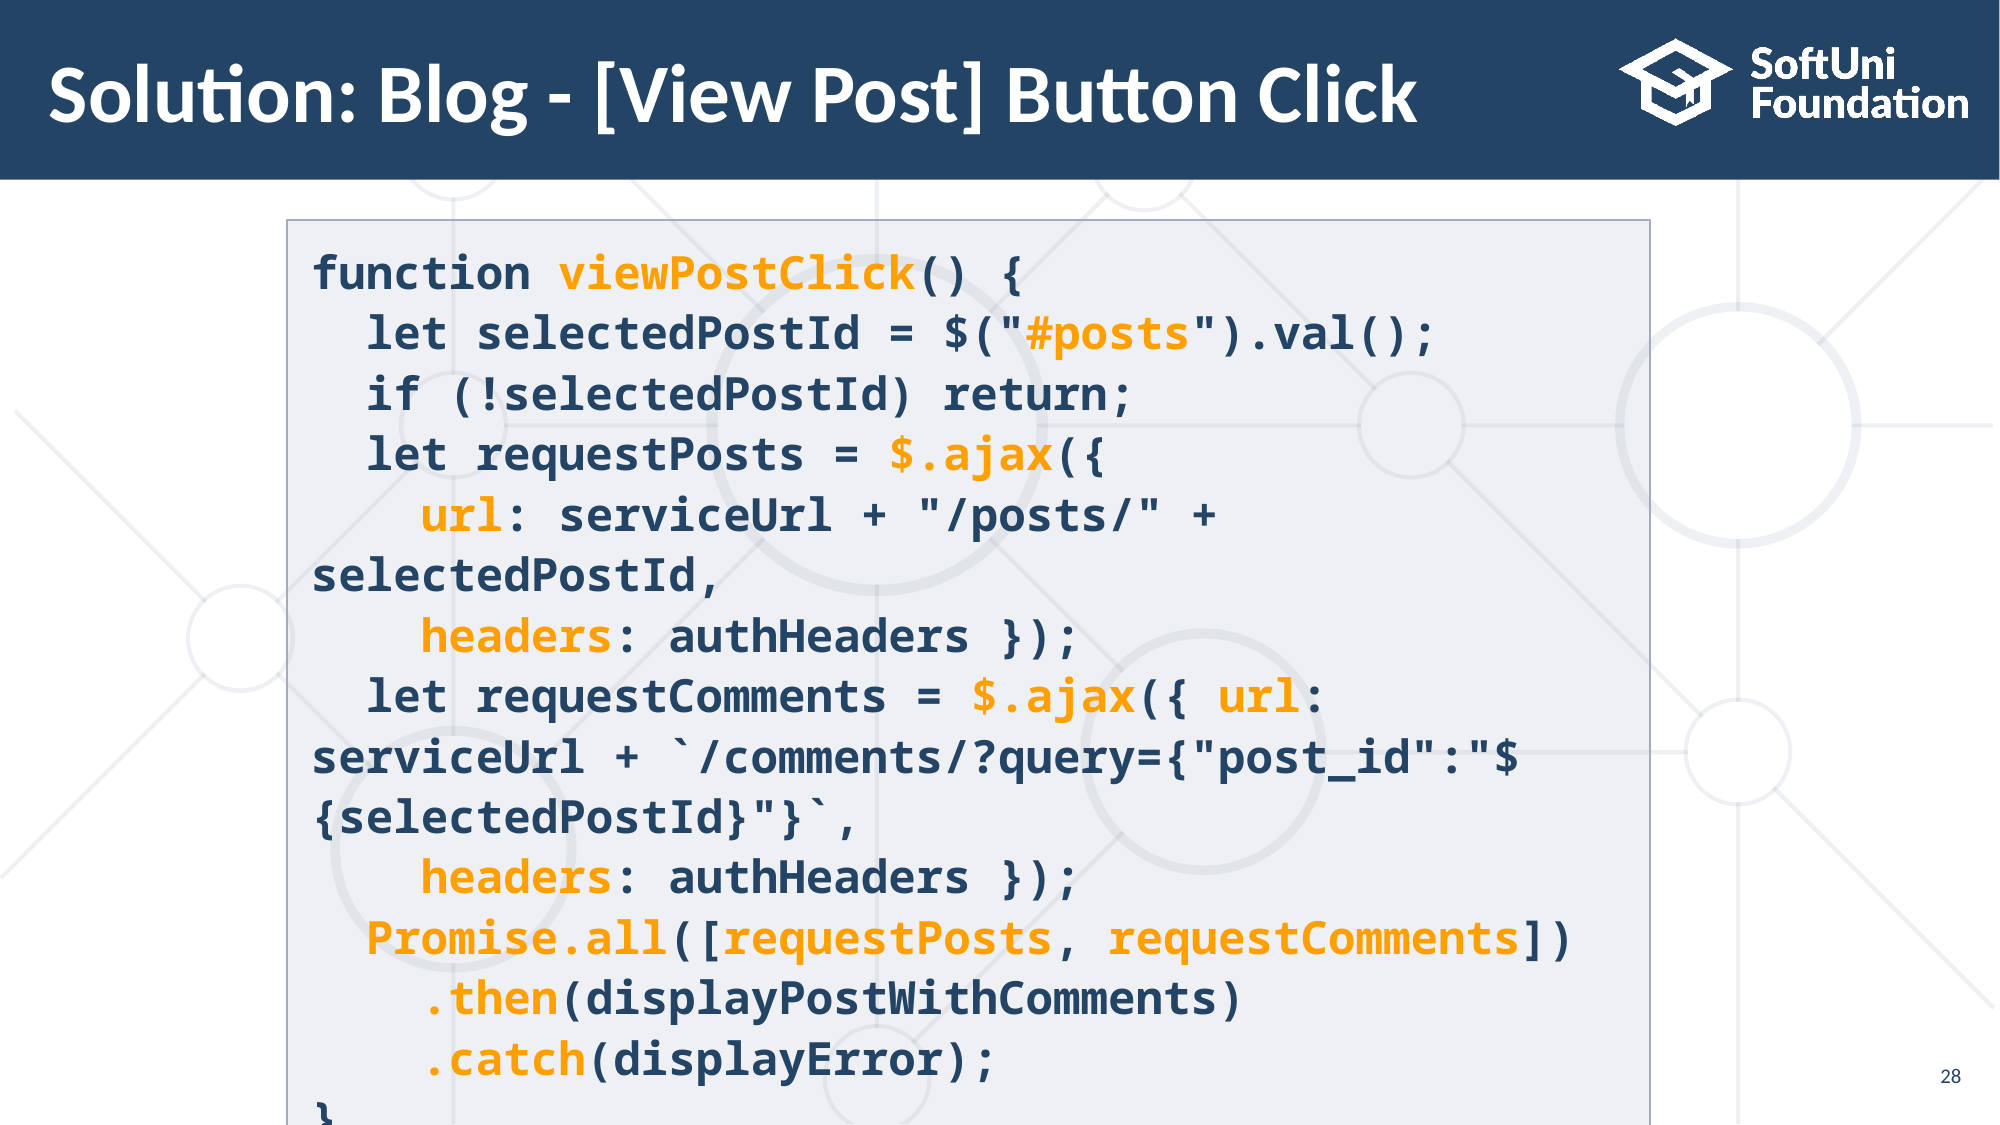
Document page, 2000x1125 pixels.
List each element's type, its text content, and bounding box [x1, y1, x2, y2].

slide_number 28 [1896, 1049, 1968, 1101]
text_box function viewPostClick() { let selectedPostId = $("#posts").val(); if (!selectedPostId) return; let requestPosts = $.ajax({ url: serviceUrl + "/posts/" + selectedPostId, headers: authHeaders }); let requestComments = $.ajax({ url: serviceUrl + `/comments/?query={"post_id":"${selectedPostId}"}`, headers: authHeaders }); Promise.all([requestPosts, requestComments]) .then(displayPostWithComments) .catch(displayError); } [287, 220, 1650, 1125]
title Solution: Blog - [View Post] Button Click [31, 16, 1591, 162]
picture [1618, 38, 1968, 126]
